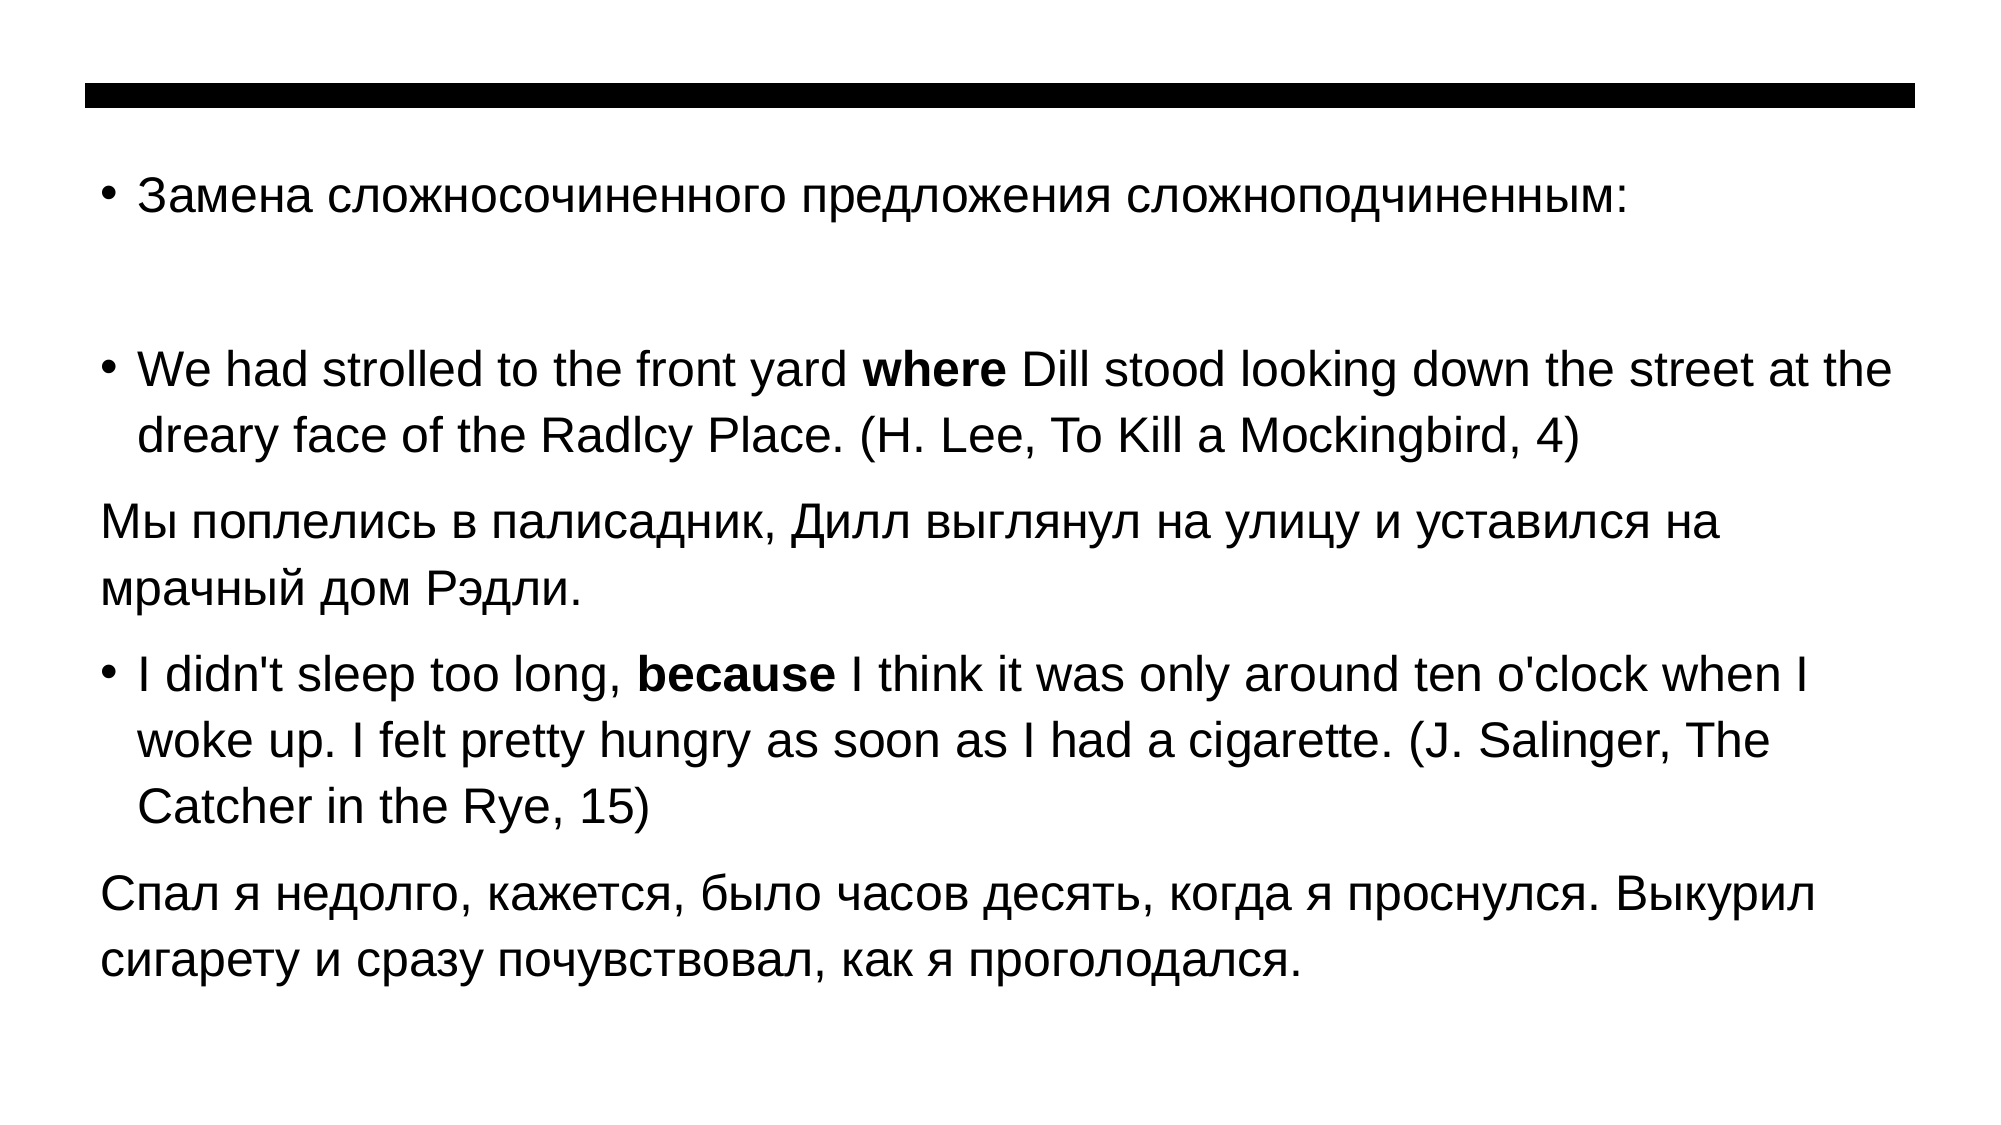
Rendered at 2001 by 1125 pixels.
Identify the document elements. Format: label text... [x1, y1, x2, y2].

list Замена сложносочиненного предложения сложноподчиненным: We had strolled to the front yard where Dill stood looking down the street at the dreary face of the Radlcy Place. (H. Lee, To Kill a Mockingbird, 4) Мы поплелись в палисадник, Дилл выглянул на улицу и уставился на мрачный дом Рэдли. I didn't sleep too long, because I think it was only around ten o'clock when I woke up. I felt pretty hungry as soon as I had a cigarette. (J. Salinger, The Catcher in the Rye, 15) Спал я недолго, кажется, было часов десять, когда я проснулся. Выкурил сигарету и сразу почувствовал, как я проголодался. [85, 149, 1933, 1054]
